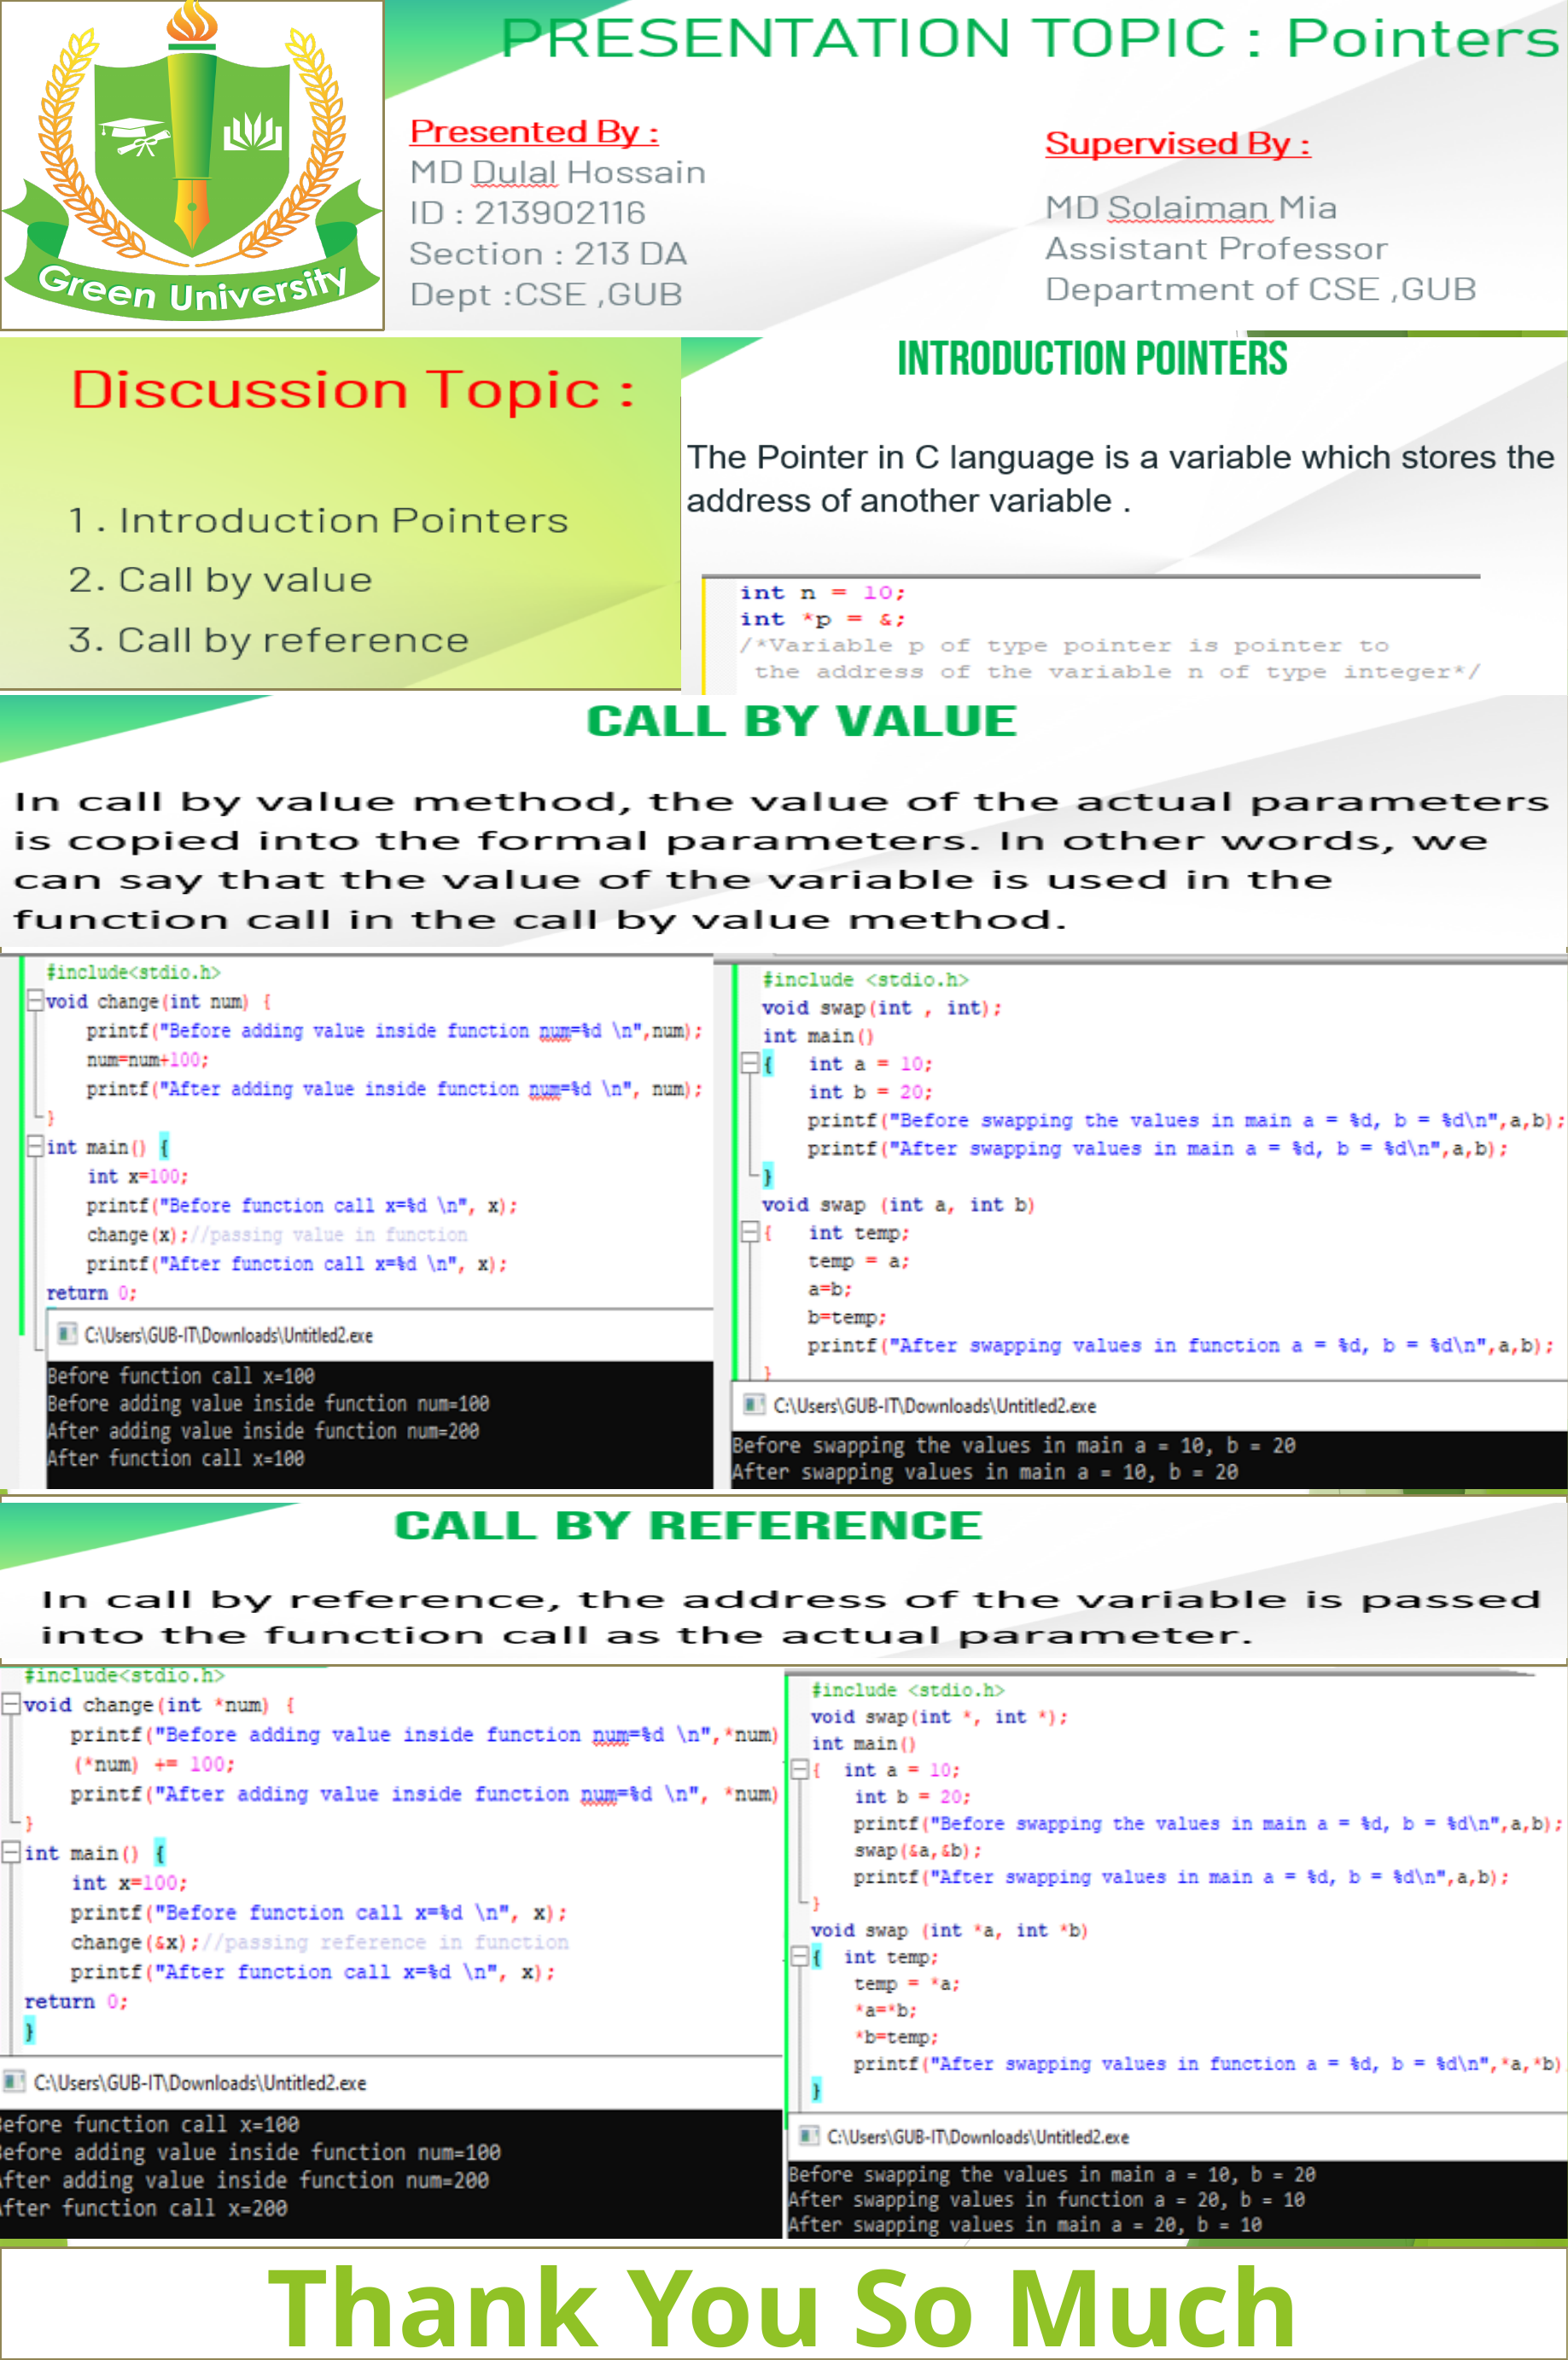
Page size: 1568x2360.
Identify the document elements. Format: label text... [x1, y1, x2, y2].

picture [0, 1666, 1568, 2240]
text_box [0, 1498, 1568, 1502]
text_box Thank You So Much [0, 2249, 1568, 2360]
picture [0, 0, 1568, 330]
text_box [0, 327, 379, 331]
picture [0, 953, 1568, 1489]
picture [0, 1502, 1568, 1659]
picture [0, 336, 1568, 947]
